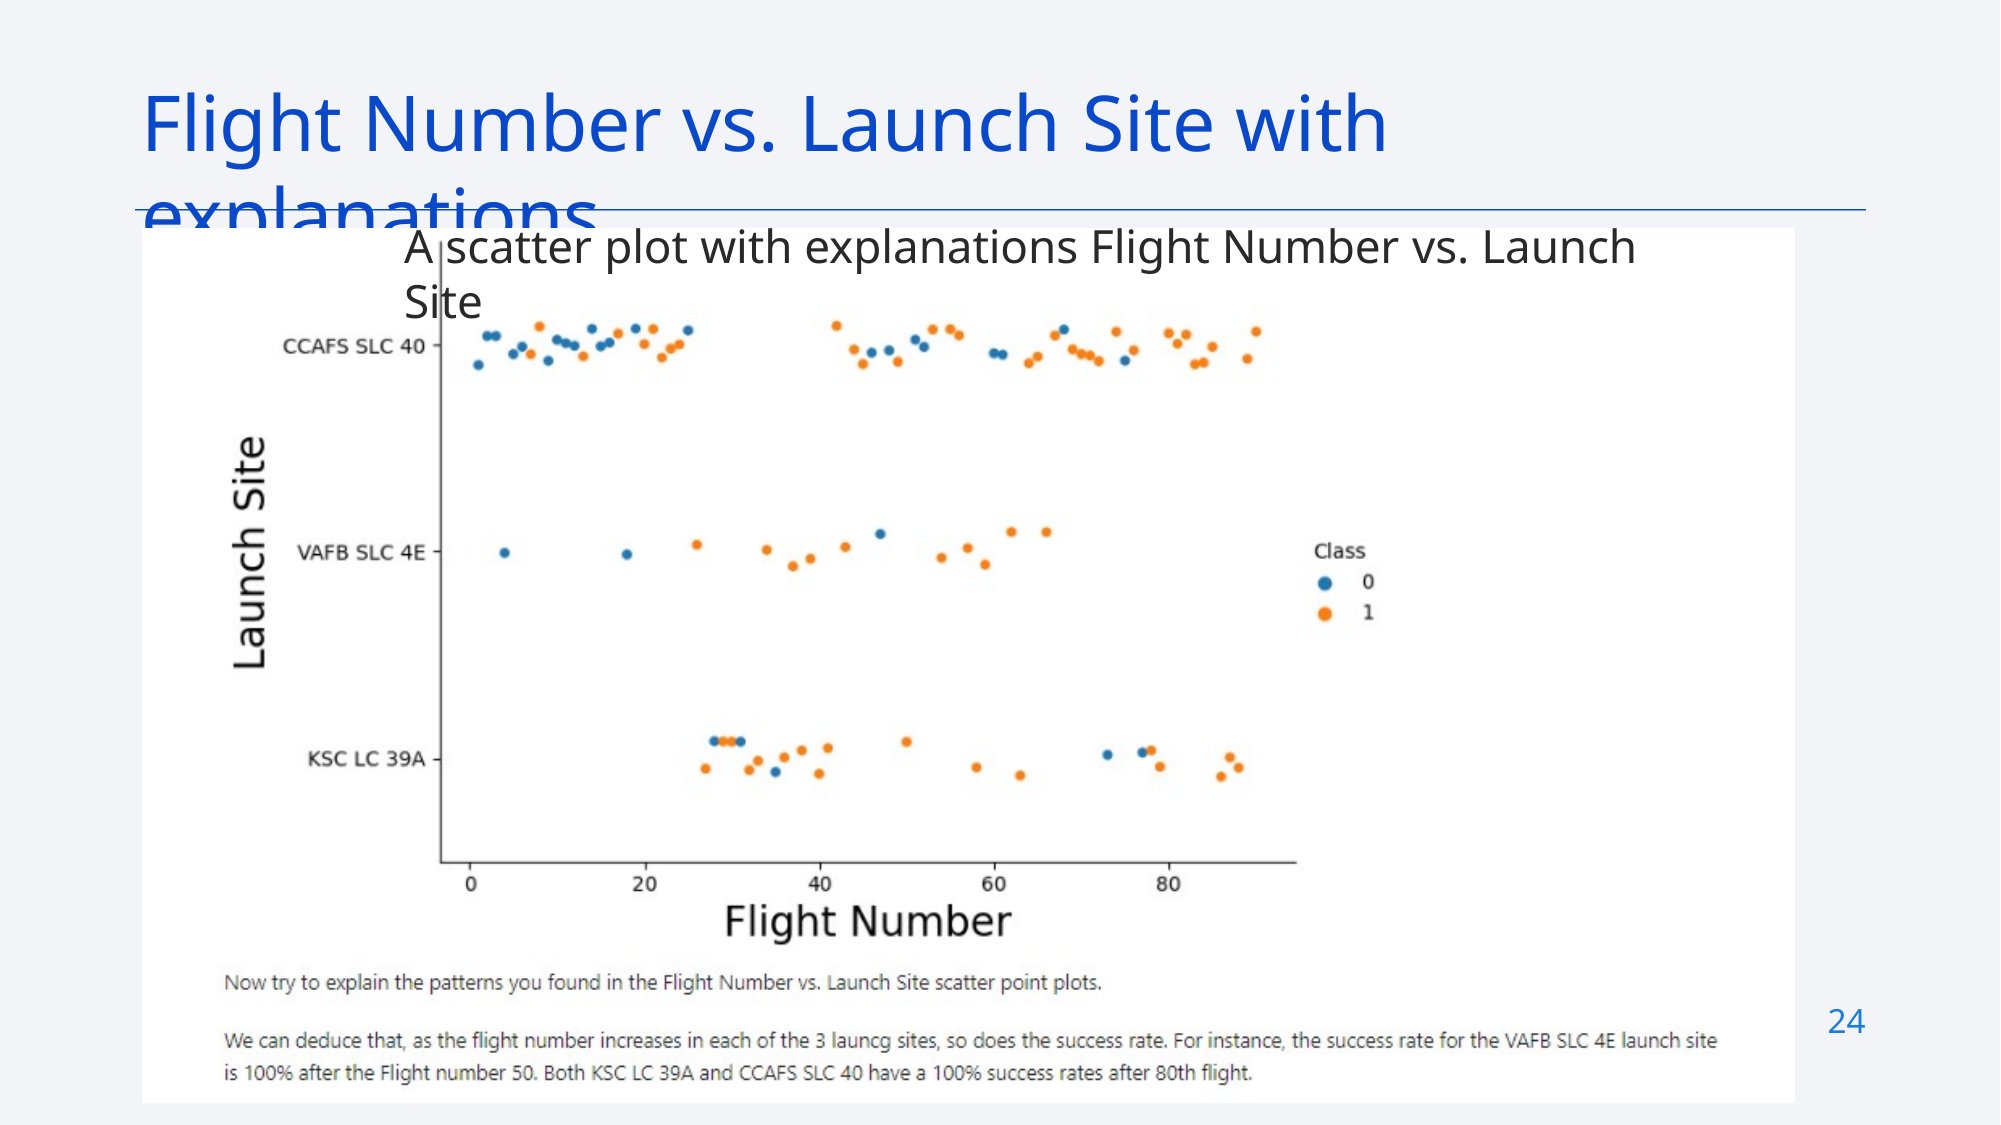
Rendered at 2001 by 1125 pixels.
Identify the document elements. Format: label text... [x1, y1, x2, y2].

picture [0, 0, 2000, 1125]
text_box Flight Number vs. Launch Site with explanations [139, 72, 1790, 228]
text_box A scatter plot with explanations Flight Number vs. Launch Site [402, 215, 1667, 226]
slide_number 24 [1821, 995, 1871, 1125]
